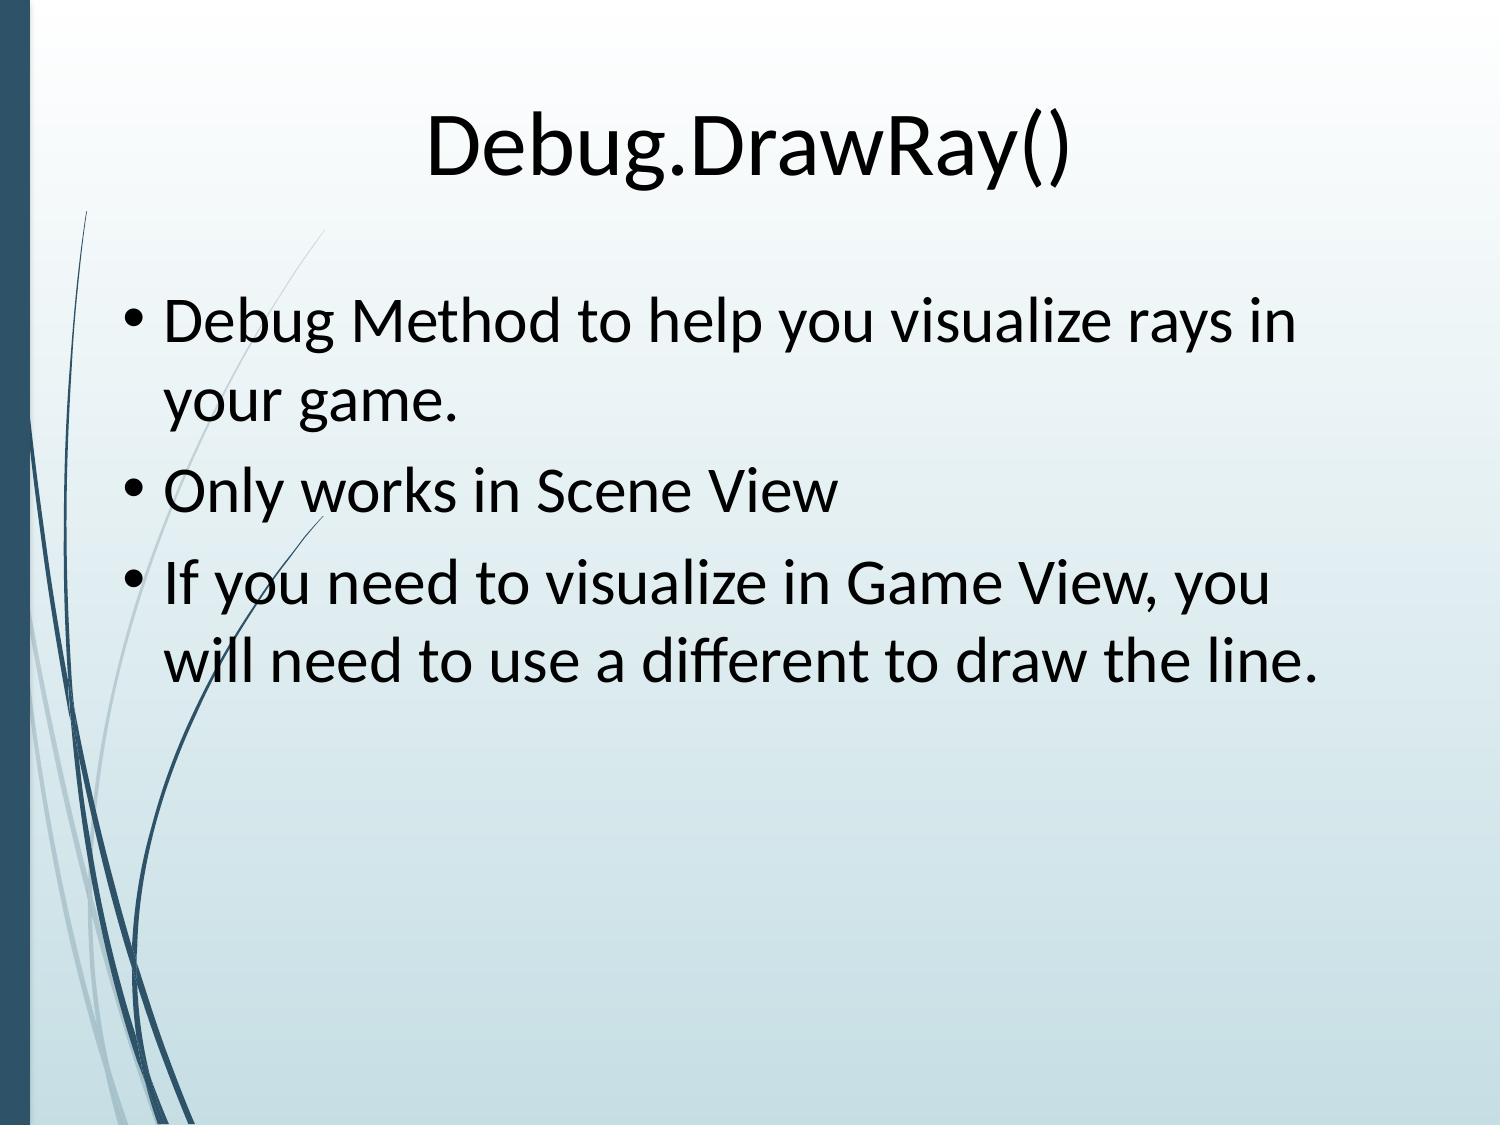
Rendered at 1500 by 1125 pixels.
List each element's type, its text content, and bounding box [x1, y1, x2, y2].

title Debug.DrawRay() [75, 45, 1425, 233]
list Debug Method to help you visualize rays in your game. Only works in Scene View If you need to visualize in Game View, you will need to use a different to draw the line. [75, 262, 1350, 788]
